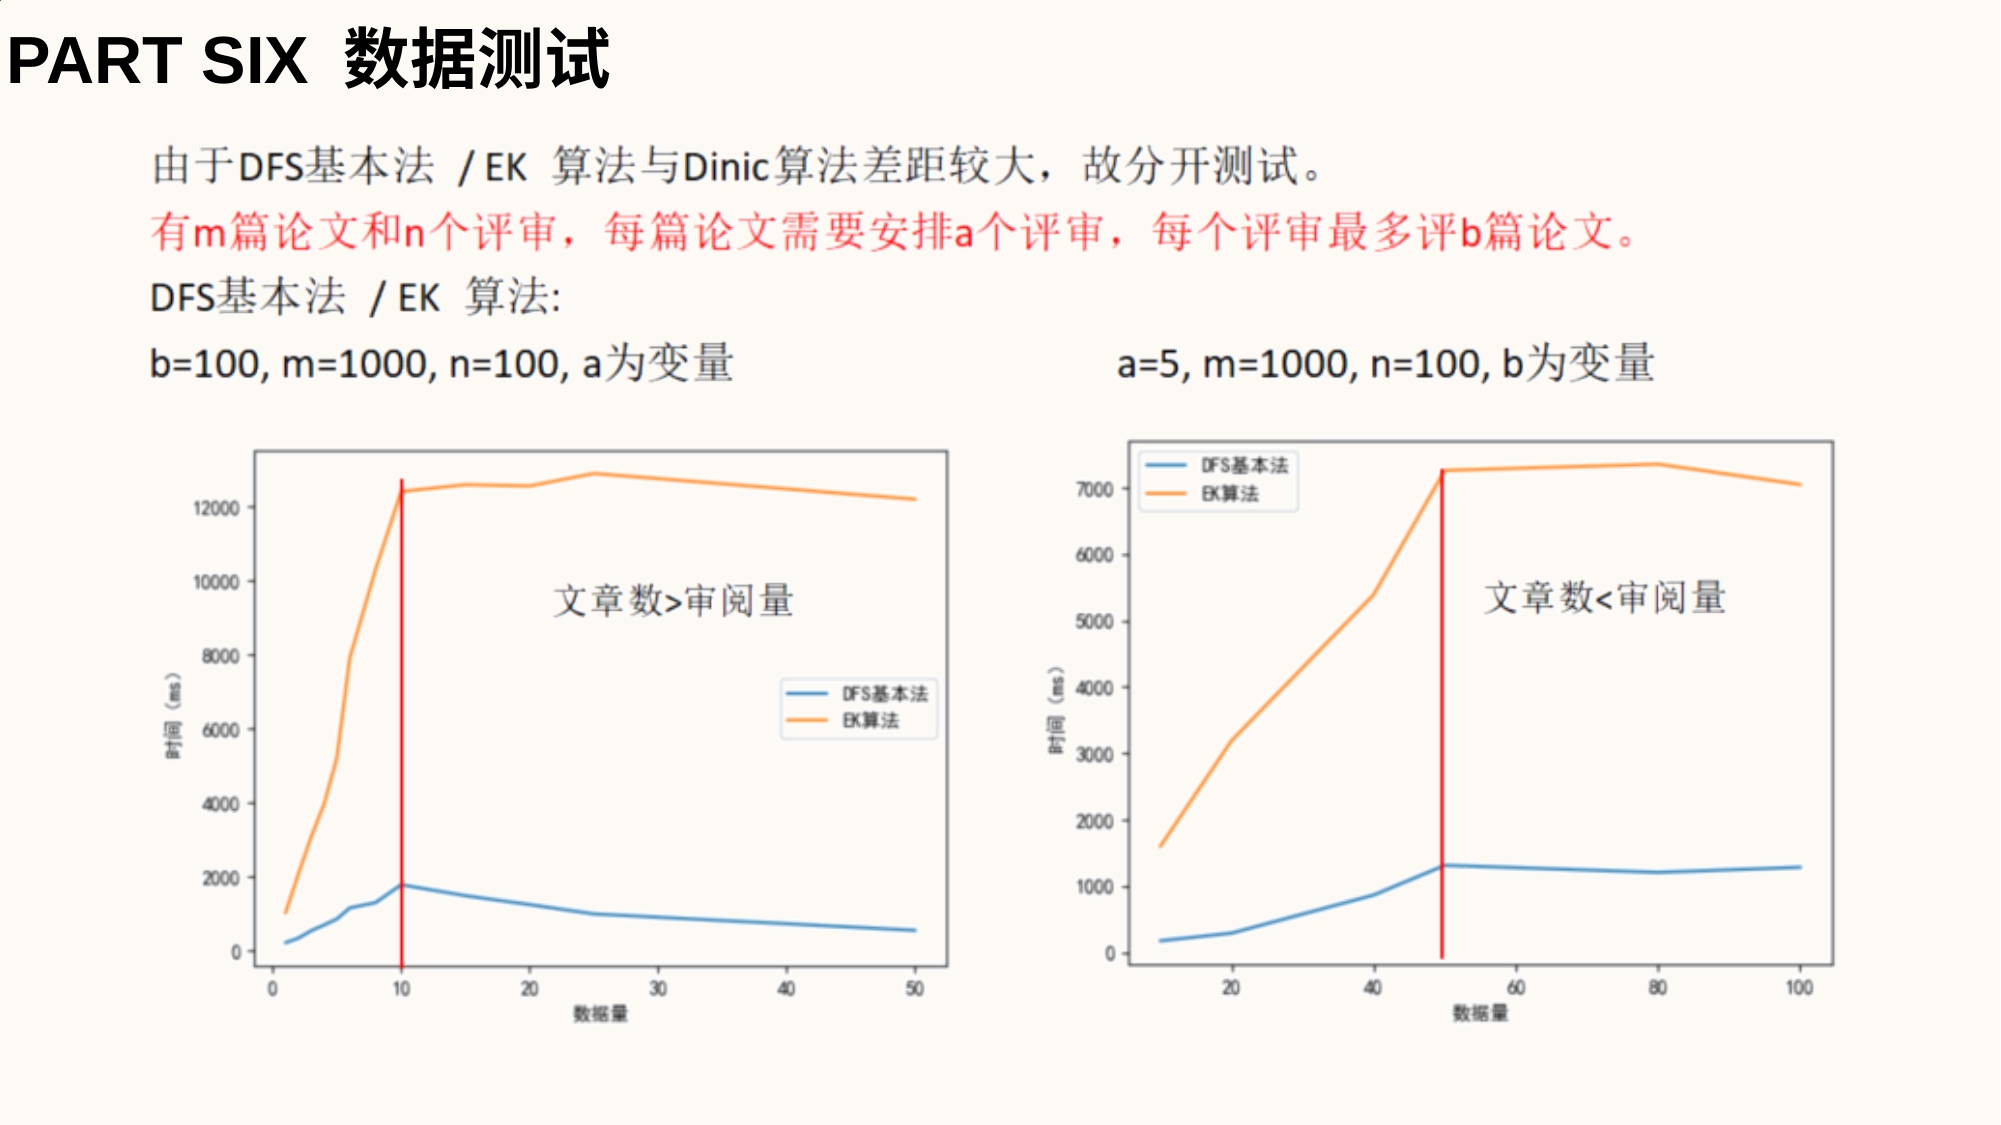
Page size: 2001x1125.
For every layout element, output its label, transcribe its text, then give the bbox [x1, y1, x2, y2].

text_box PART SIX 数据测试 [0, 9, 626, 105]
picture [142, 140, 1858, 1047]
